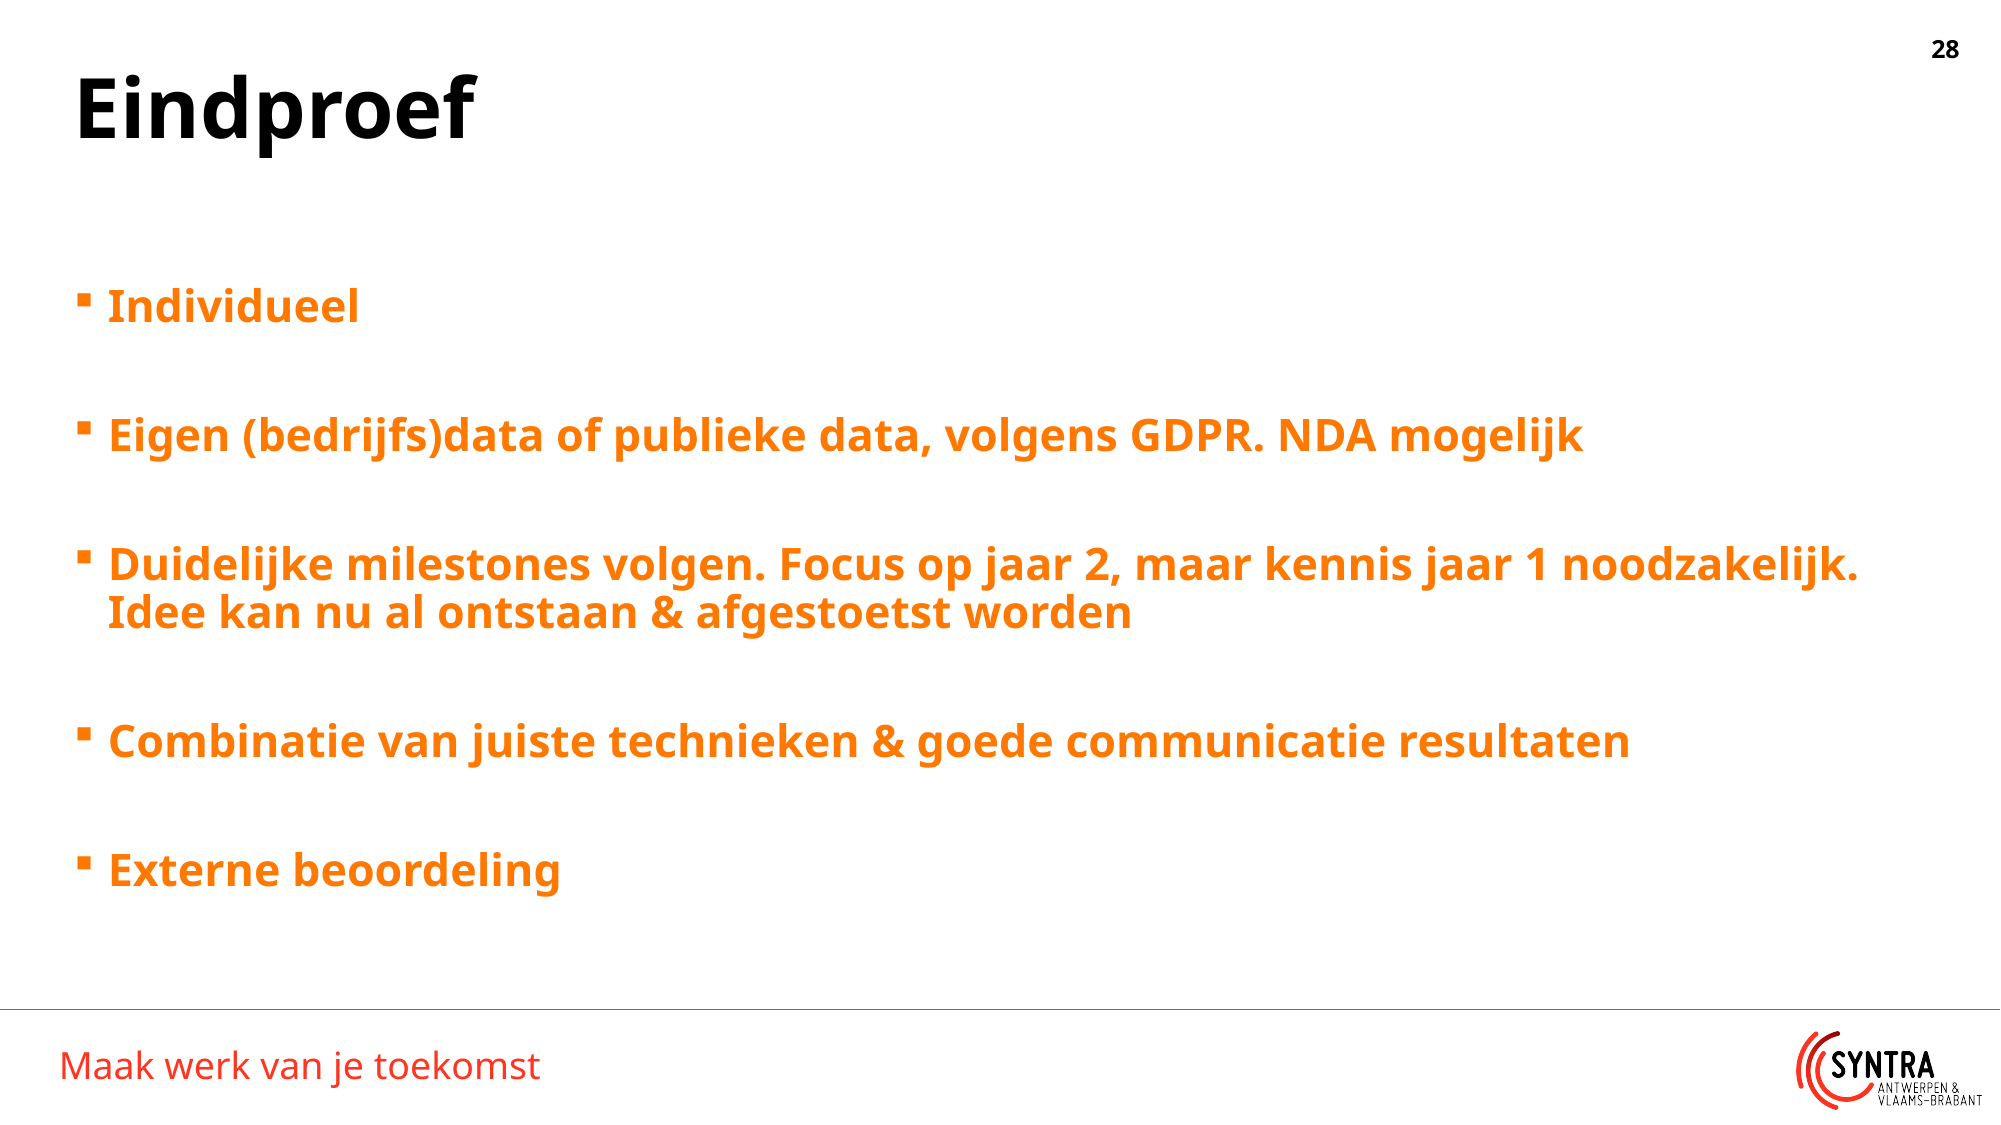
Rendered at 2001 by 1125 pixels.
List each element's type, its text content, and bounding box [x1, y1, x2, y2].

list Individueel Eigen (bedrijfs)data of publieke data, volgens GDPR. NDA mogelijk Duidelijke milestones volgen. Focus op jaar 2, maar kennis jaar 1 noodzakelijk. Idee kan nu al ontstaan & afgestoetst worden Combinatie van juiste technieken & goede communicatie resultaten Externe beoordeling [59, 276, 1891, 909]
title Eindproef [59, 59, 1901, 277]
picture [1796, 1031, 1982, 1110]
